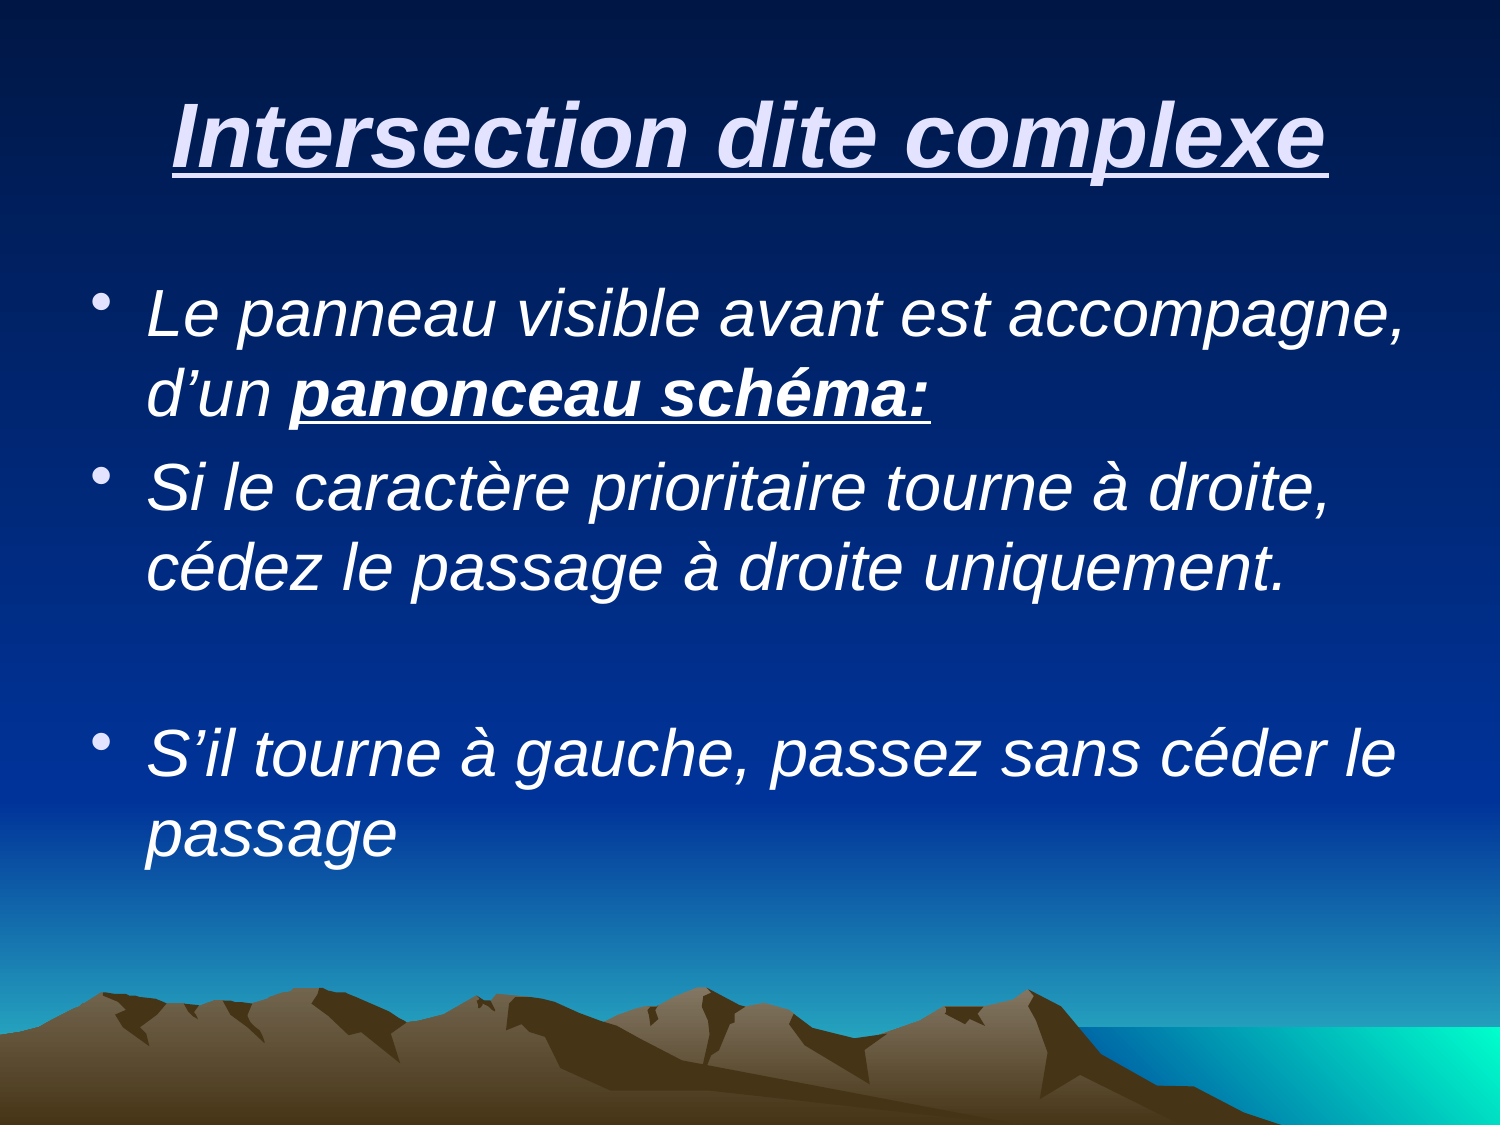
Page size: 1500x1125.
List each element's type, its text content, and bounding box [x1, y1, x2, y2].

title Intersection dite complexe [74, 37, 1426, 226]
list Le panneau visible avant est accompagne, d’un panonceau schéma: Si le caractère prioritaire tourne à droite, cédez le passage à droite uniquement. S’il tourne à gauche, passez sans céder le passage [74, 262, 1426, 1001]
